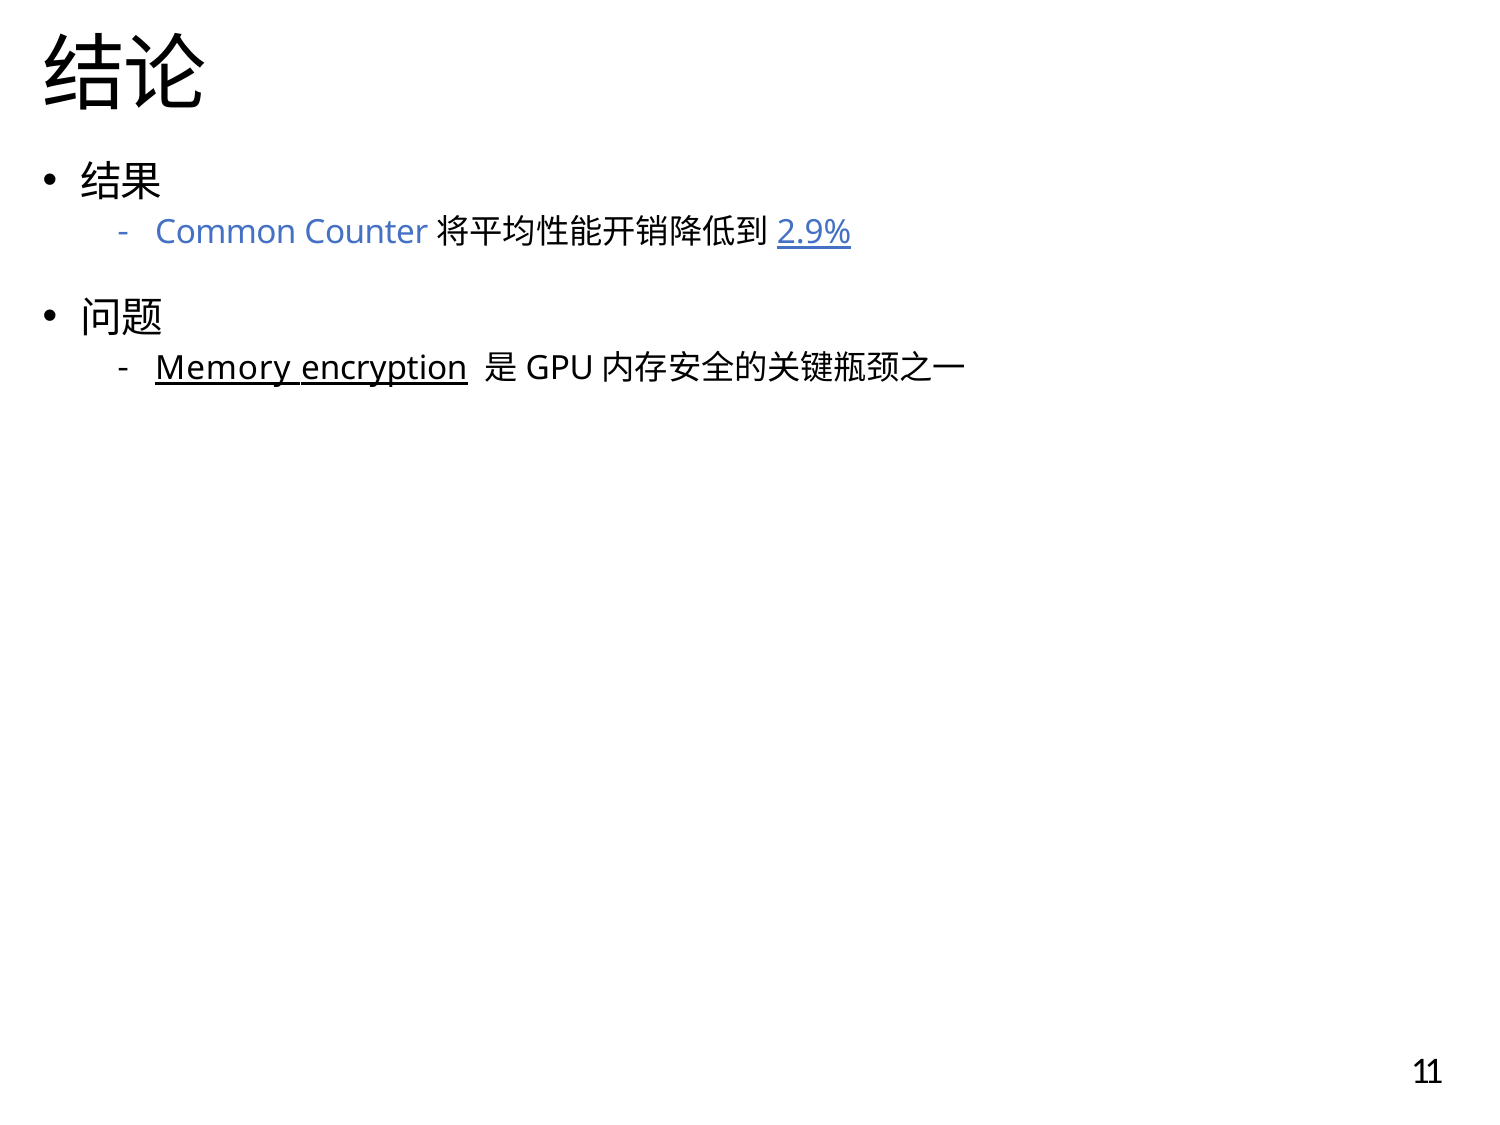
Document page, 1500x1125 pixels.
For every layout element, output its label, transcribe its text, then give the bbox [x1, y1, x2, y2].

text_box 11 [1404, 1040, 1463, 1092]
text_box 结果 Common Counter将平均性能开销降低到2.9% 问题 Memory encryption 是GPU内存安全的关键瓶颈之一 [40, 145, 1447, 387]
text_box 结论 [40, 17, 431, 120]
